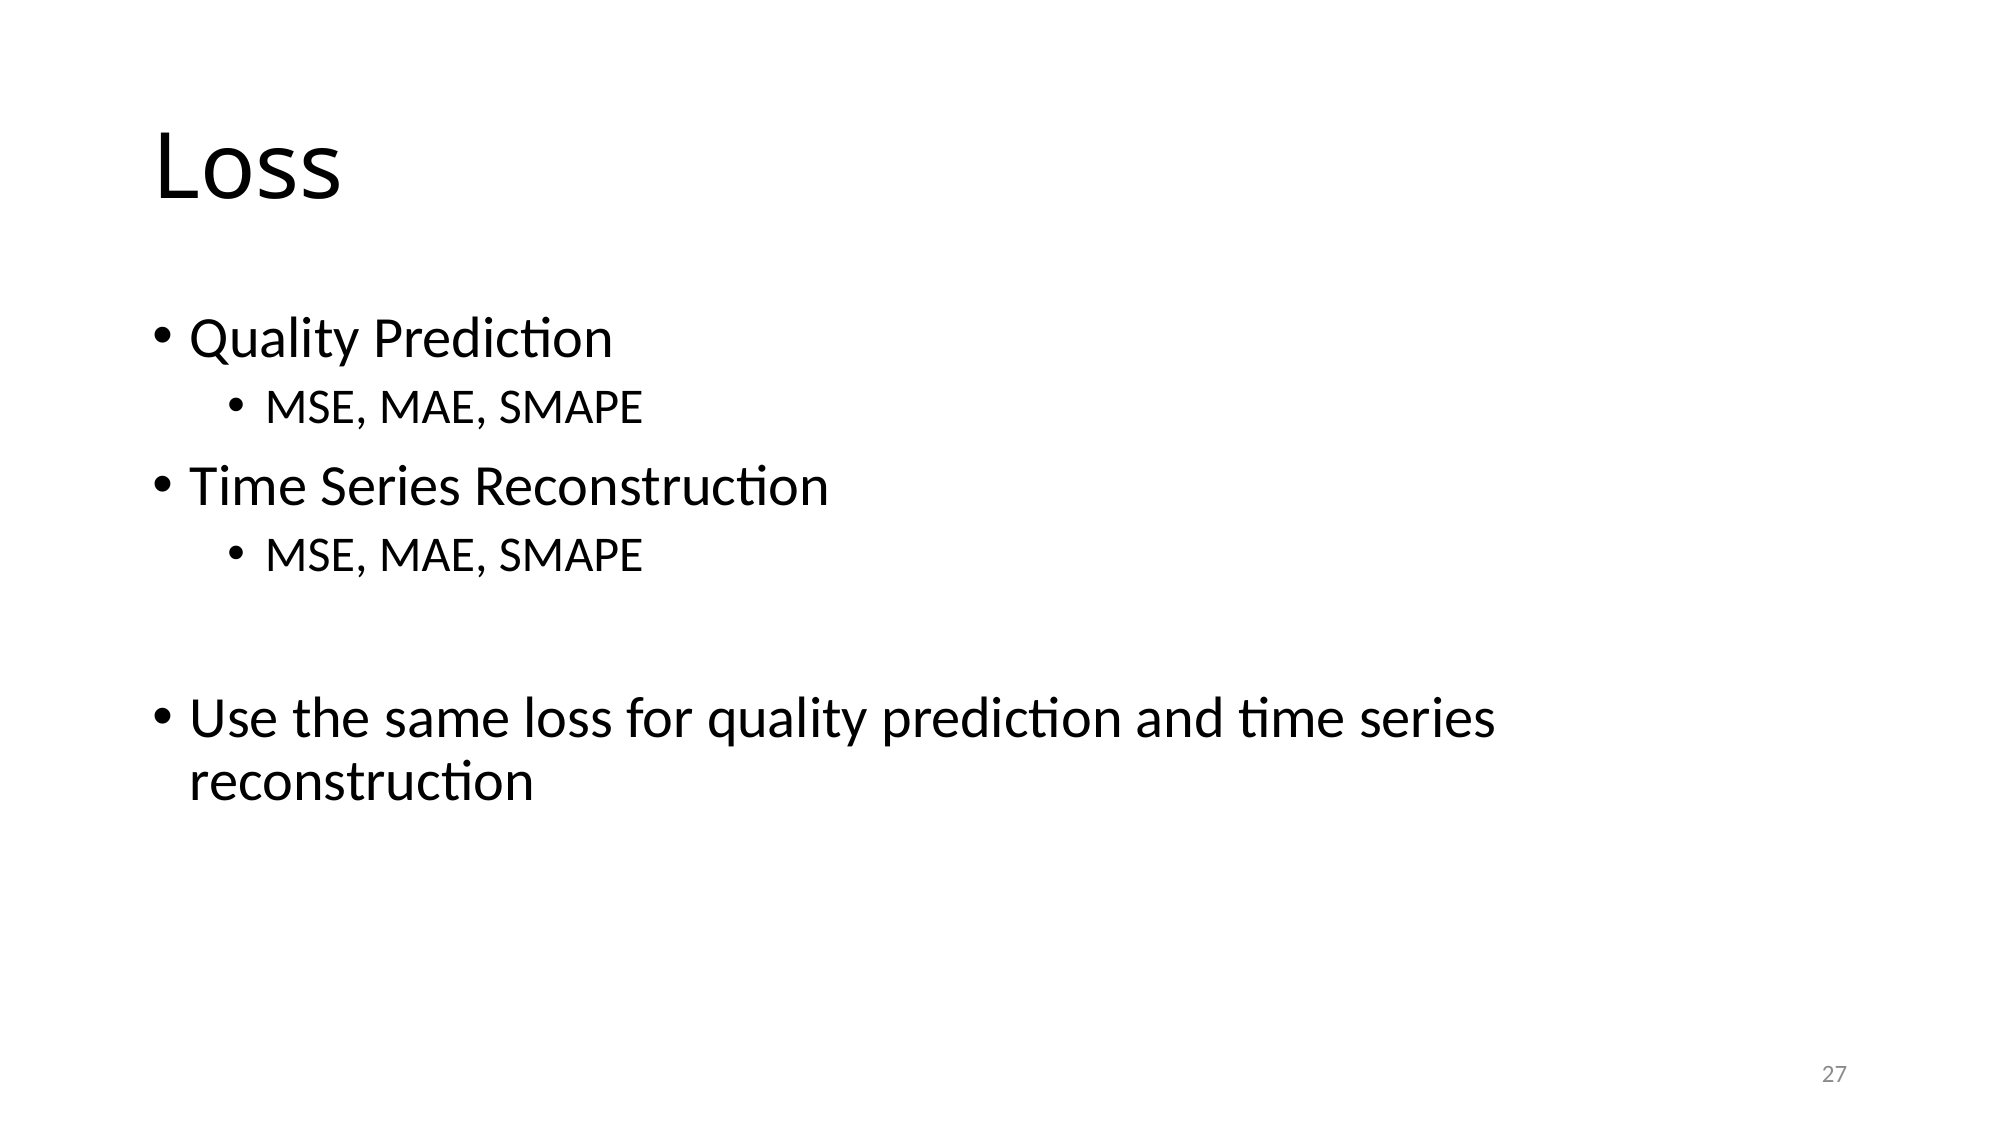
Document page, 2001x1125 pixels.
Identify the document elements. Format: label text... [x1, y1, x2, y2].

list Quality Prediction MSE, MAE, SMAPE Time Series Reconstruction MSE, MAE, SMAPE Use the same loss for quality prediction and time series reconstruction [137, 299, 1863, 1014]
title Loss [137, 59, 1863, 278]
slide_number 27 [1412, 1042, 1863, 1103]
